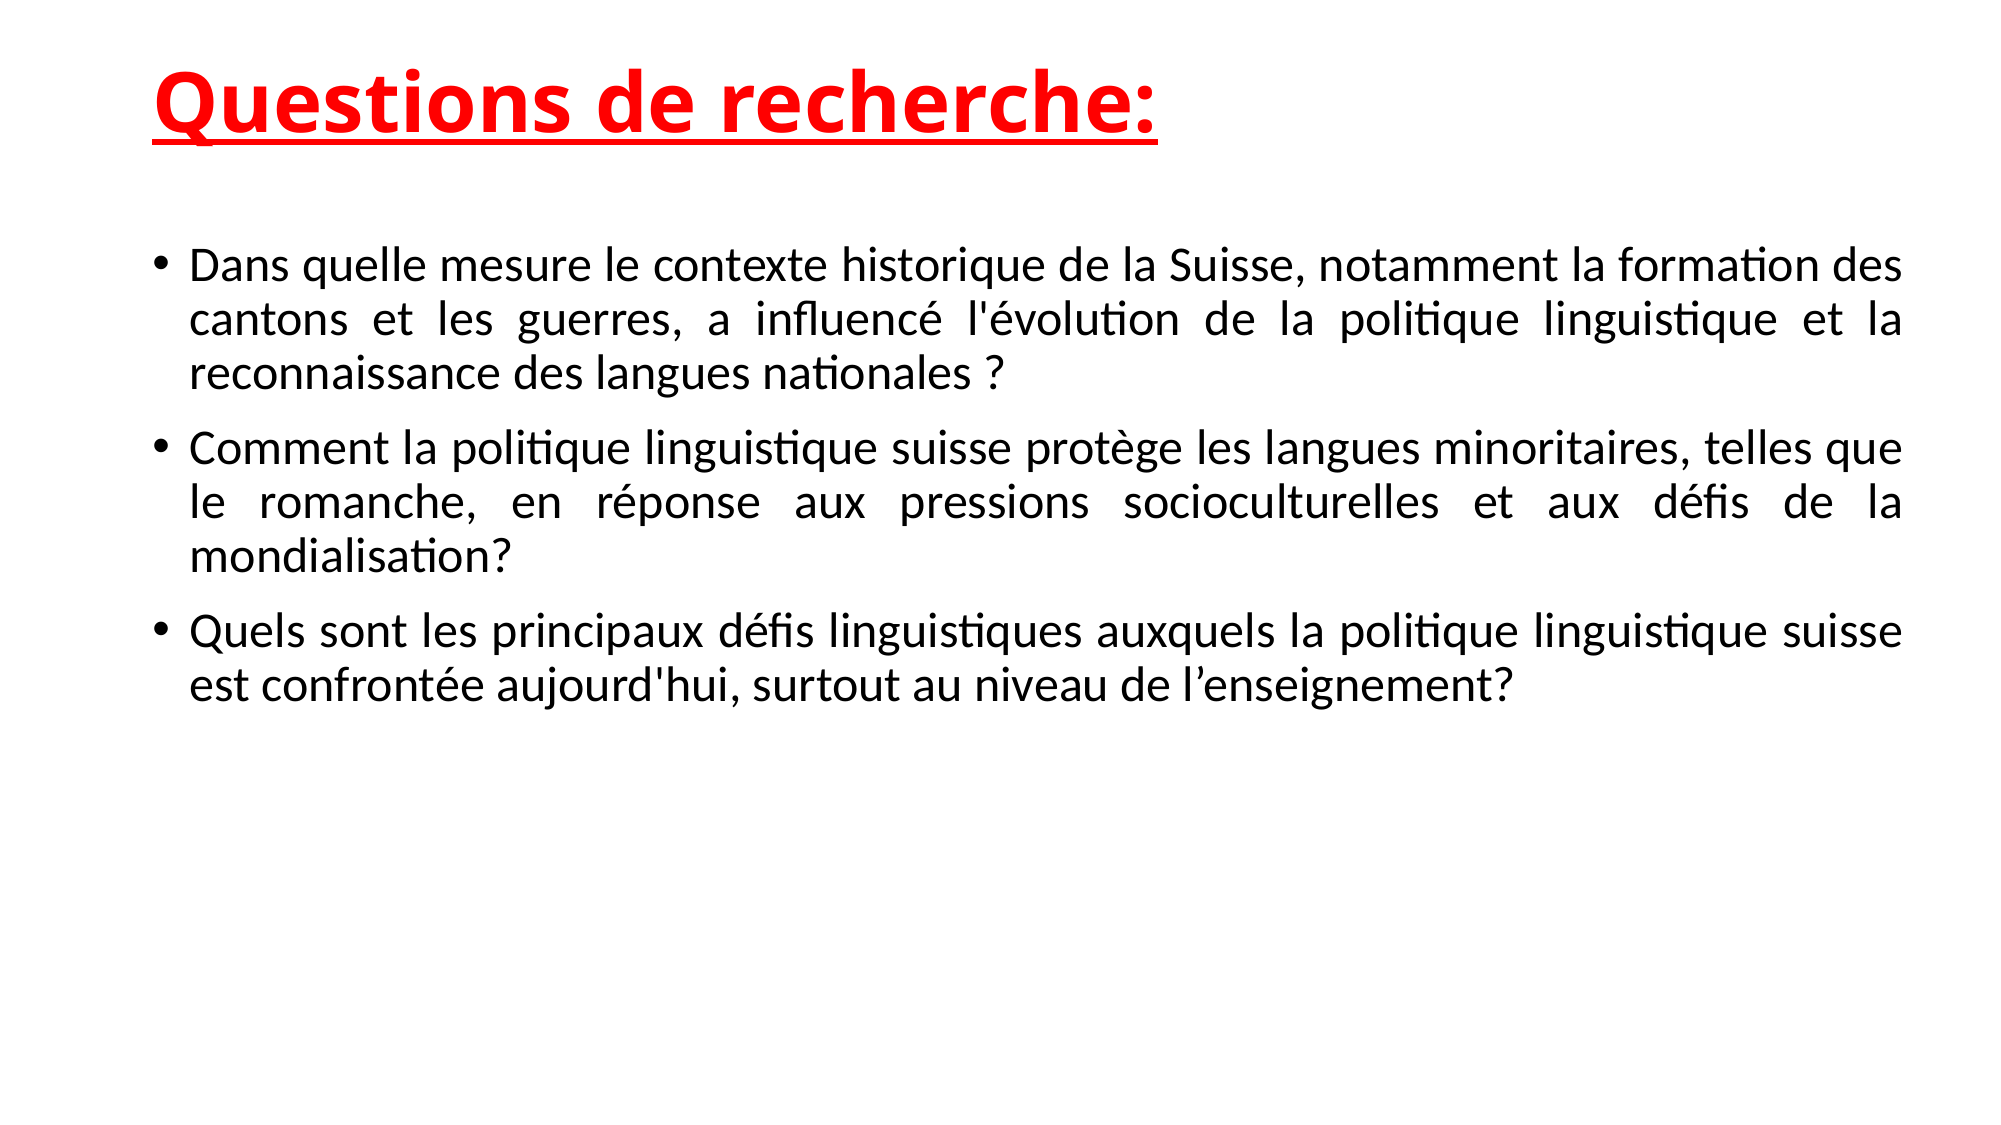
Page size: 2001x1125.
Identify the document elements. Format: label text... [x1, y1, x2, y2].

title Questions de recherche: [137, 0, 1863, 231]
list Dans quelle mesure le contexte historique de la Suisse, notamment la formation des cantons et les guerres, a influencé l'évolution de la politique linguistique et la reconnaissance des langues nationales ? Comment la politique linguistique suisse protège les langues minoritaires, telles que le romanche, en réponse aux pressions socioculturelles et aux défis de la mondialisation? Quels sont les principaux défis linguistiques auxquels la politique linguistique suisse est confrontée aujourd'hui, surtout au niveau de l’enseignement? [137, 231, 1920, 1057]
